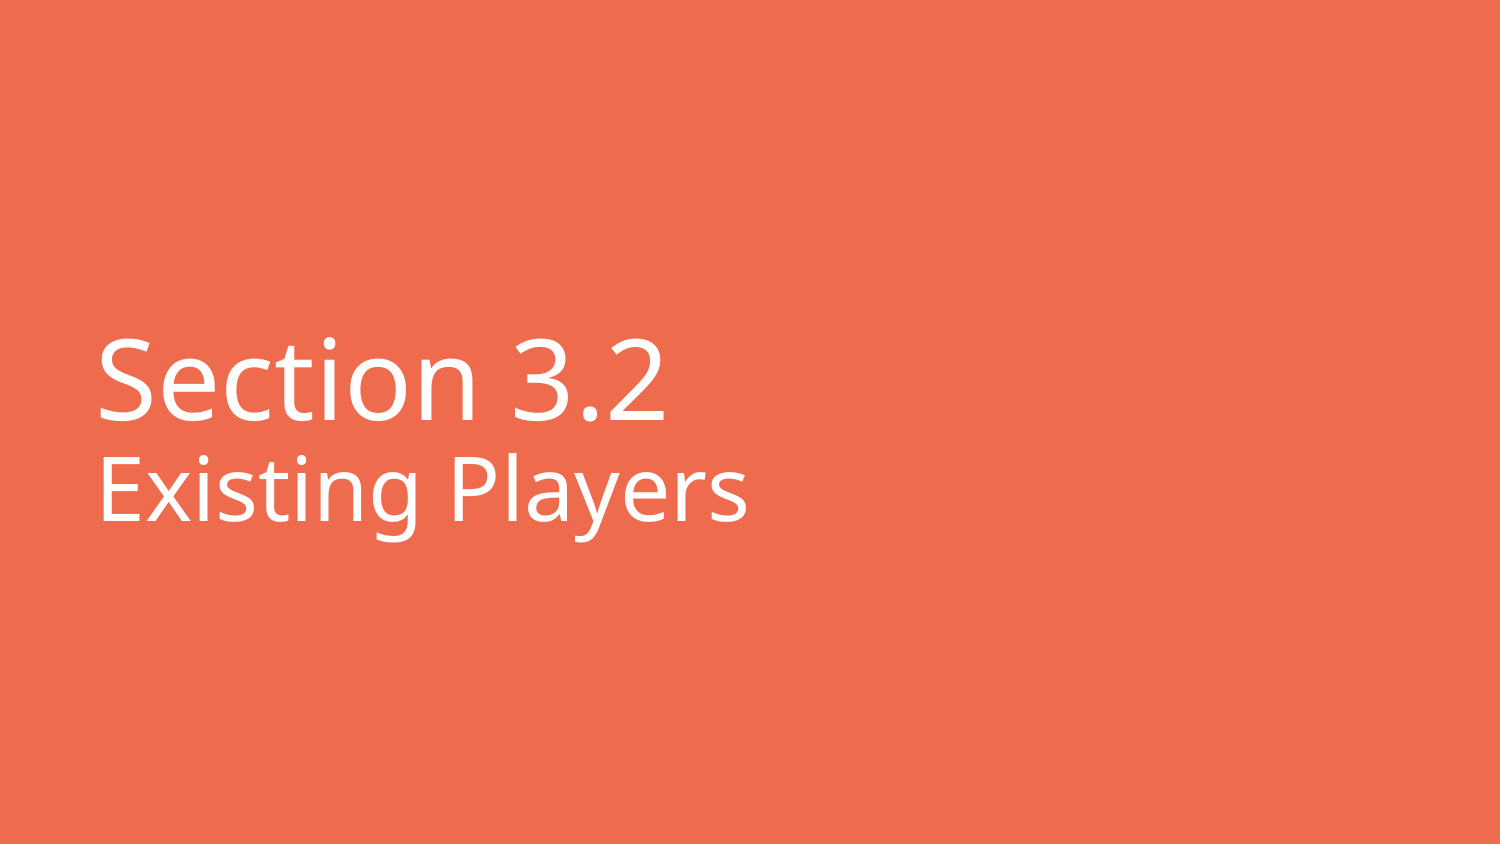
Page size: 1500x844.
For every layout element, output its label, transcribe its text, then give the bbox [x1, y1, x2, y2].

title Existing Players [80, 408, 1012, 562]
title Section 3.2 [80, 282, 1012, 408]
